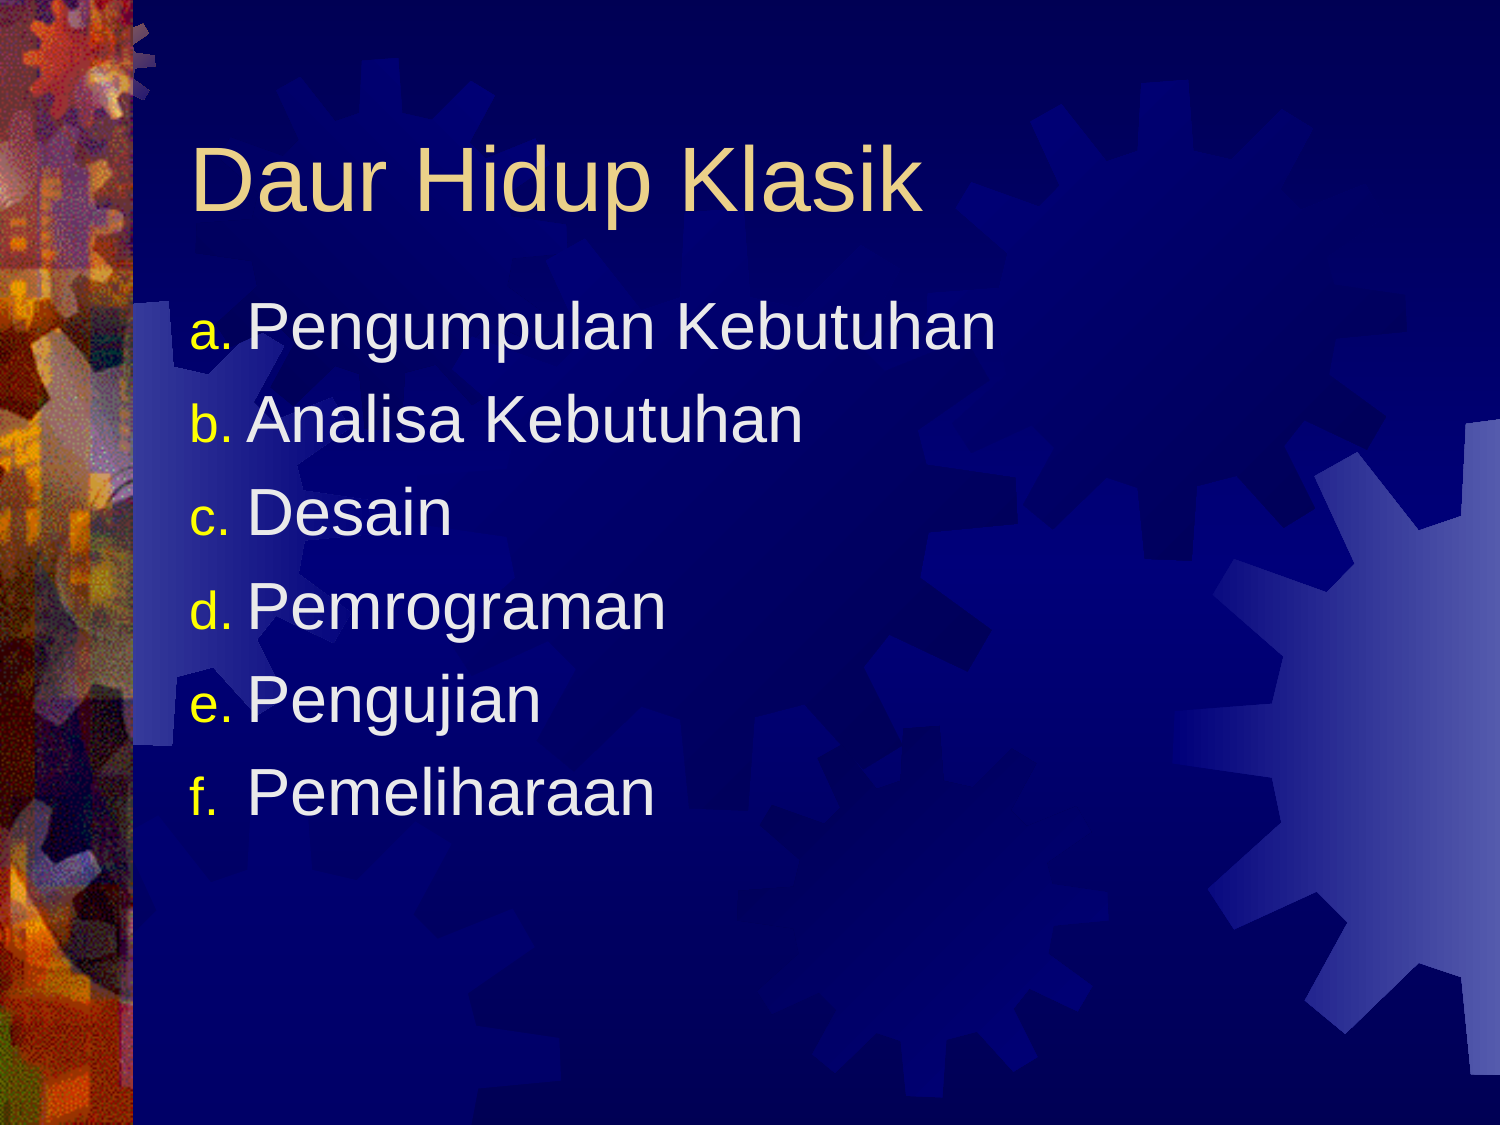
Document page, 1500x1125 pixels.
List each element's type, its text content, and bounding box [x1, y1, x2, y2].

title Daur Hidup Klasik [174, 49, 1451, 238]
picture [0, 0, 133, 1125]
list Pengumpulan Kebutuhan Analisa Kebutuhan Desain Pemrograman Pengujian Pemeliharaan [174, 274, 1451, 951]
